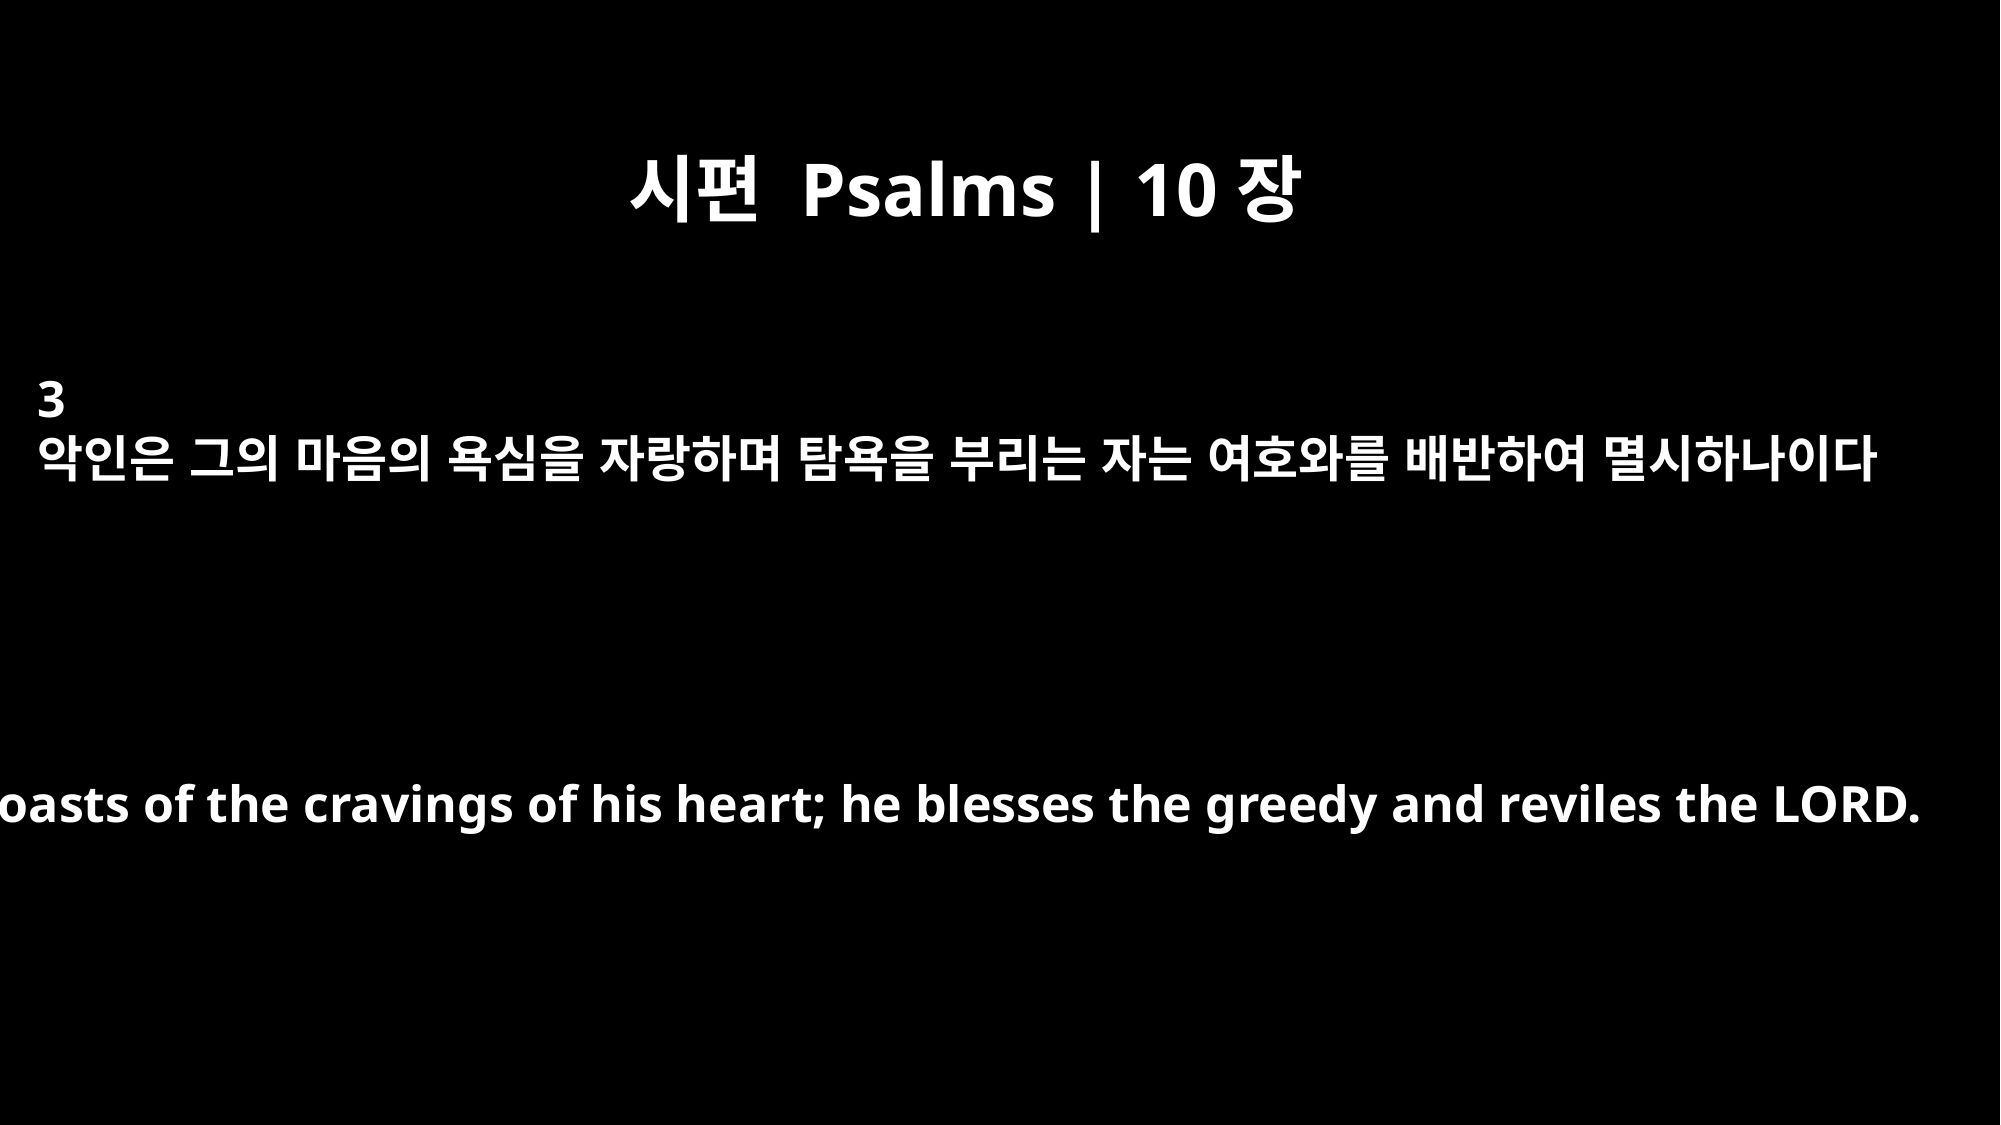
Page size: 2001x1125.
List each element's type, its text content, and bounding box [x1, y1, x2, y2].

text_box 3 악인은 그의 마음의 욕심을 자랑하며 탐욕을 부리는 자는 여호와를 배반하여 멸시하나이다 [22, 359, 1895, 495]
text_box He boasts of the cravings of his heart; he blesses the greedy and reviles the LORD. [0, 764, 1938, 840]
text_box 시편 Psalms | 10장 [613, 136, 1319, 239]
